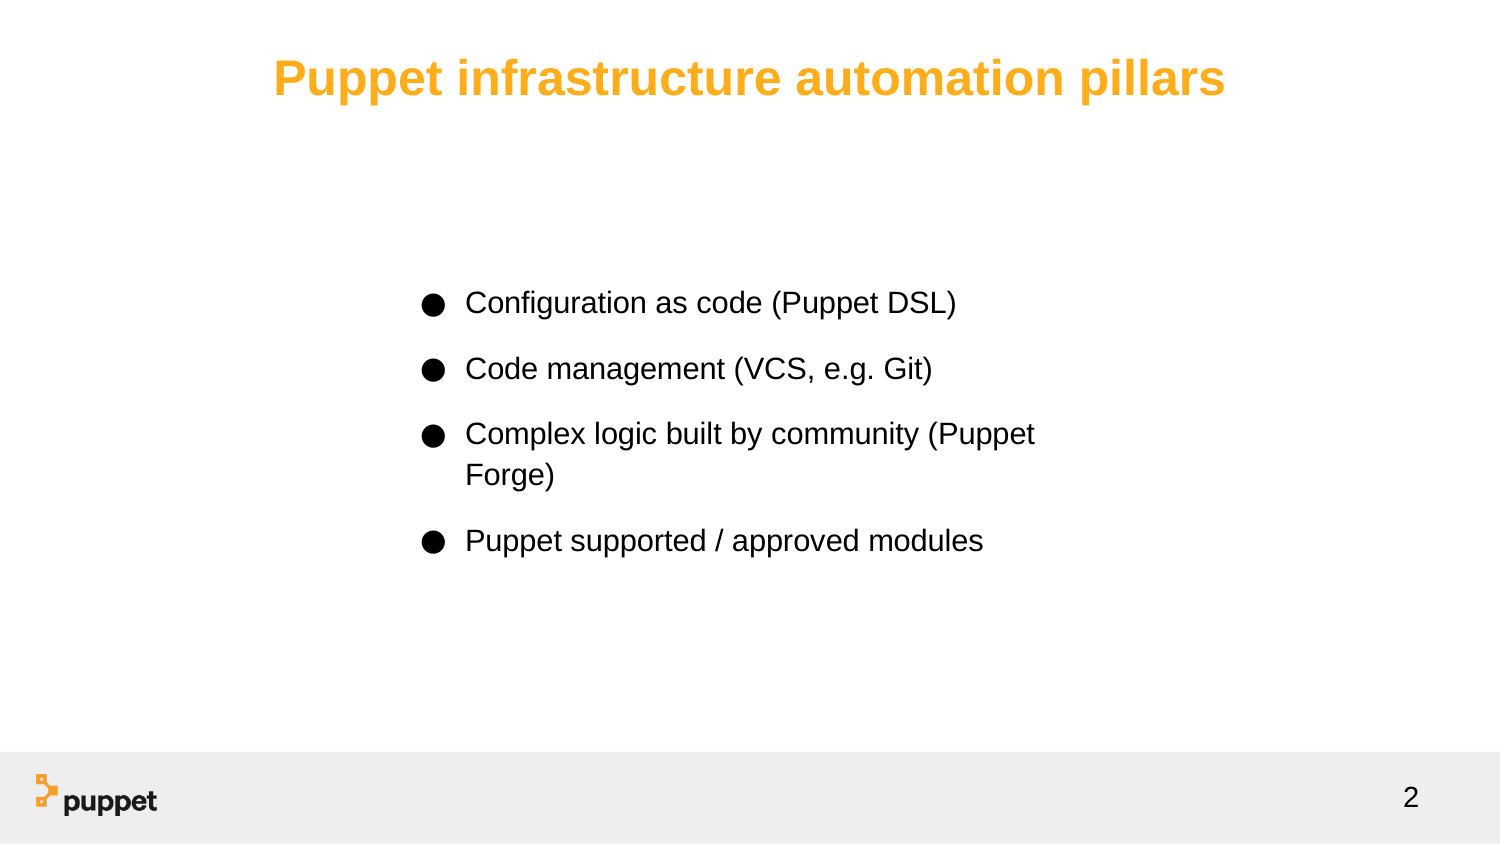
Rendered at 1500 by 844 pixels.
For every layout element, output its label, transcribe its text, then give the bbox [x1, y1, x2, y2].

list Configuration as code (Puppet DSL) Code management (VCS, e.g. Git) Complex logic built by community (Puppet Forge) Puppet supported / approved modules [0, 108, 1500, 774]
title Puppet infrastructure automation pillars [0, 0, 1500, 108]
picture [36, 774, 157, 816]
slide_number ‹#› [1388, 773, 1500, 844]
